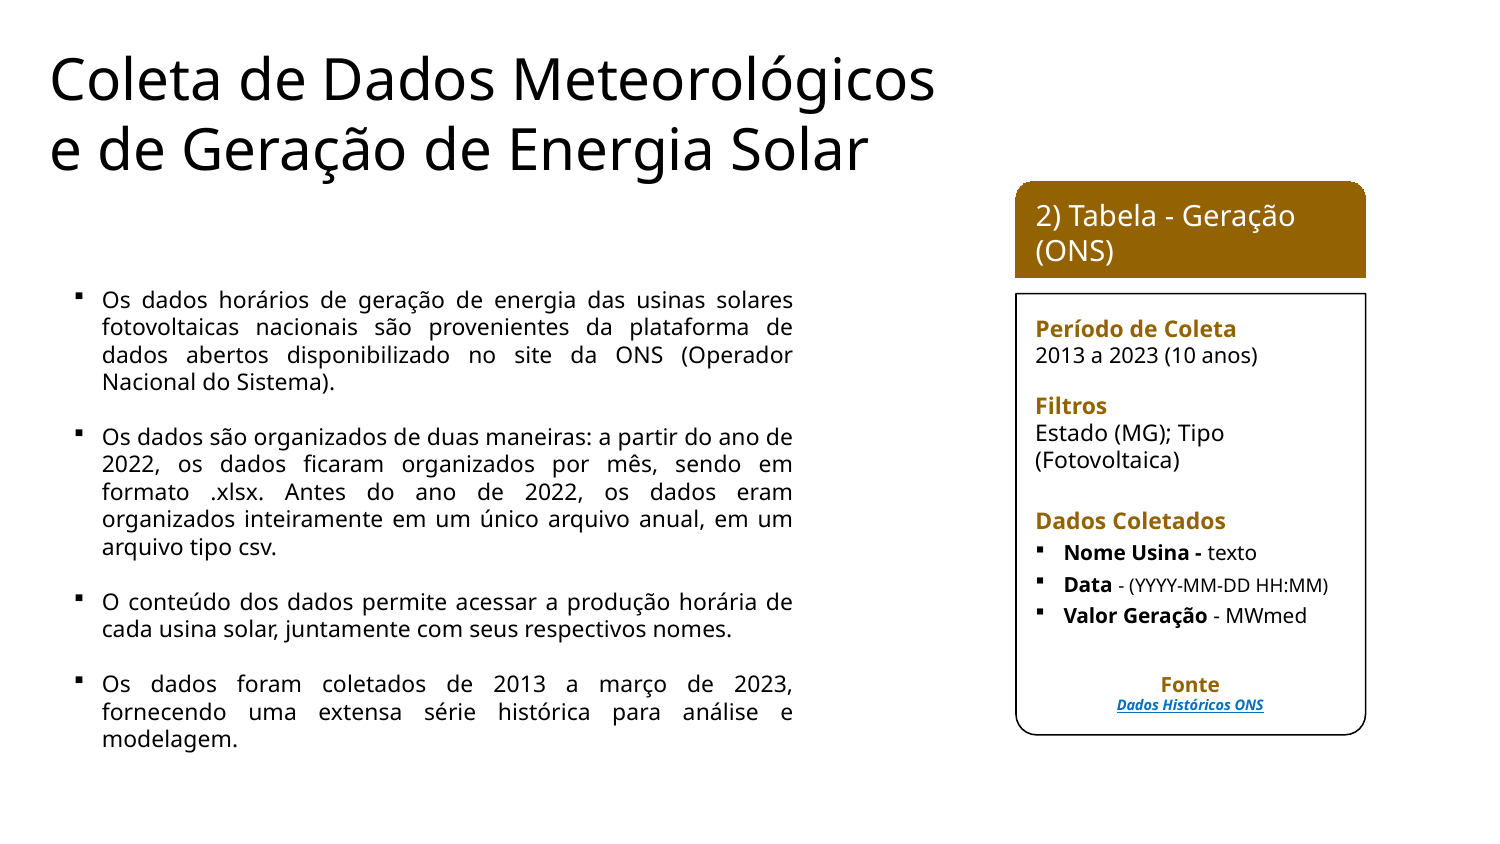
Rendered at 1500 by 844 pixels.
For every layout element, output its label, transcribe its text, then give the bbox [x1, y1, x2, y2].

text_box Coleta de Dados Meteorológicos e de Geração de Energia Solar [34, 42, 961, 182]
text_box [1015, 181, 1366, 735]
text_box Os dados horários de geração de energia das usinas solares fotovoltaicas nacionais são provenientes da plataforma de dados abertos disponibilizado no site da ONS (Operador Nacional do Sistema). Os dados são organizados de duas maneiras: a partir do ano de 2022, os dados ficaram organizados por mês, sendo em formato .xlsx. Antes do ano de 2022, os dados eram organizados inteiramente em um único arquivo anual, em um arquivo tipo csv. O conteúdo dos dados permite acessar a produção horária de cada usina solar, juntamente com seus respectivos nomes. Os dados foram coletados de 2013 a março de 2023, fornecendo uma extensa série histórica para análise e modelagem. [58, 277, 809, 760]
